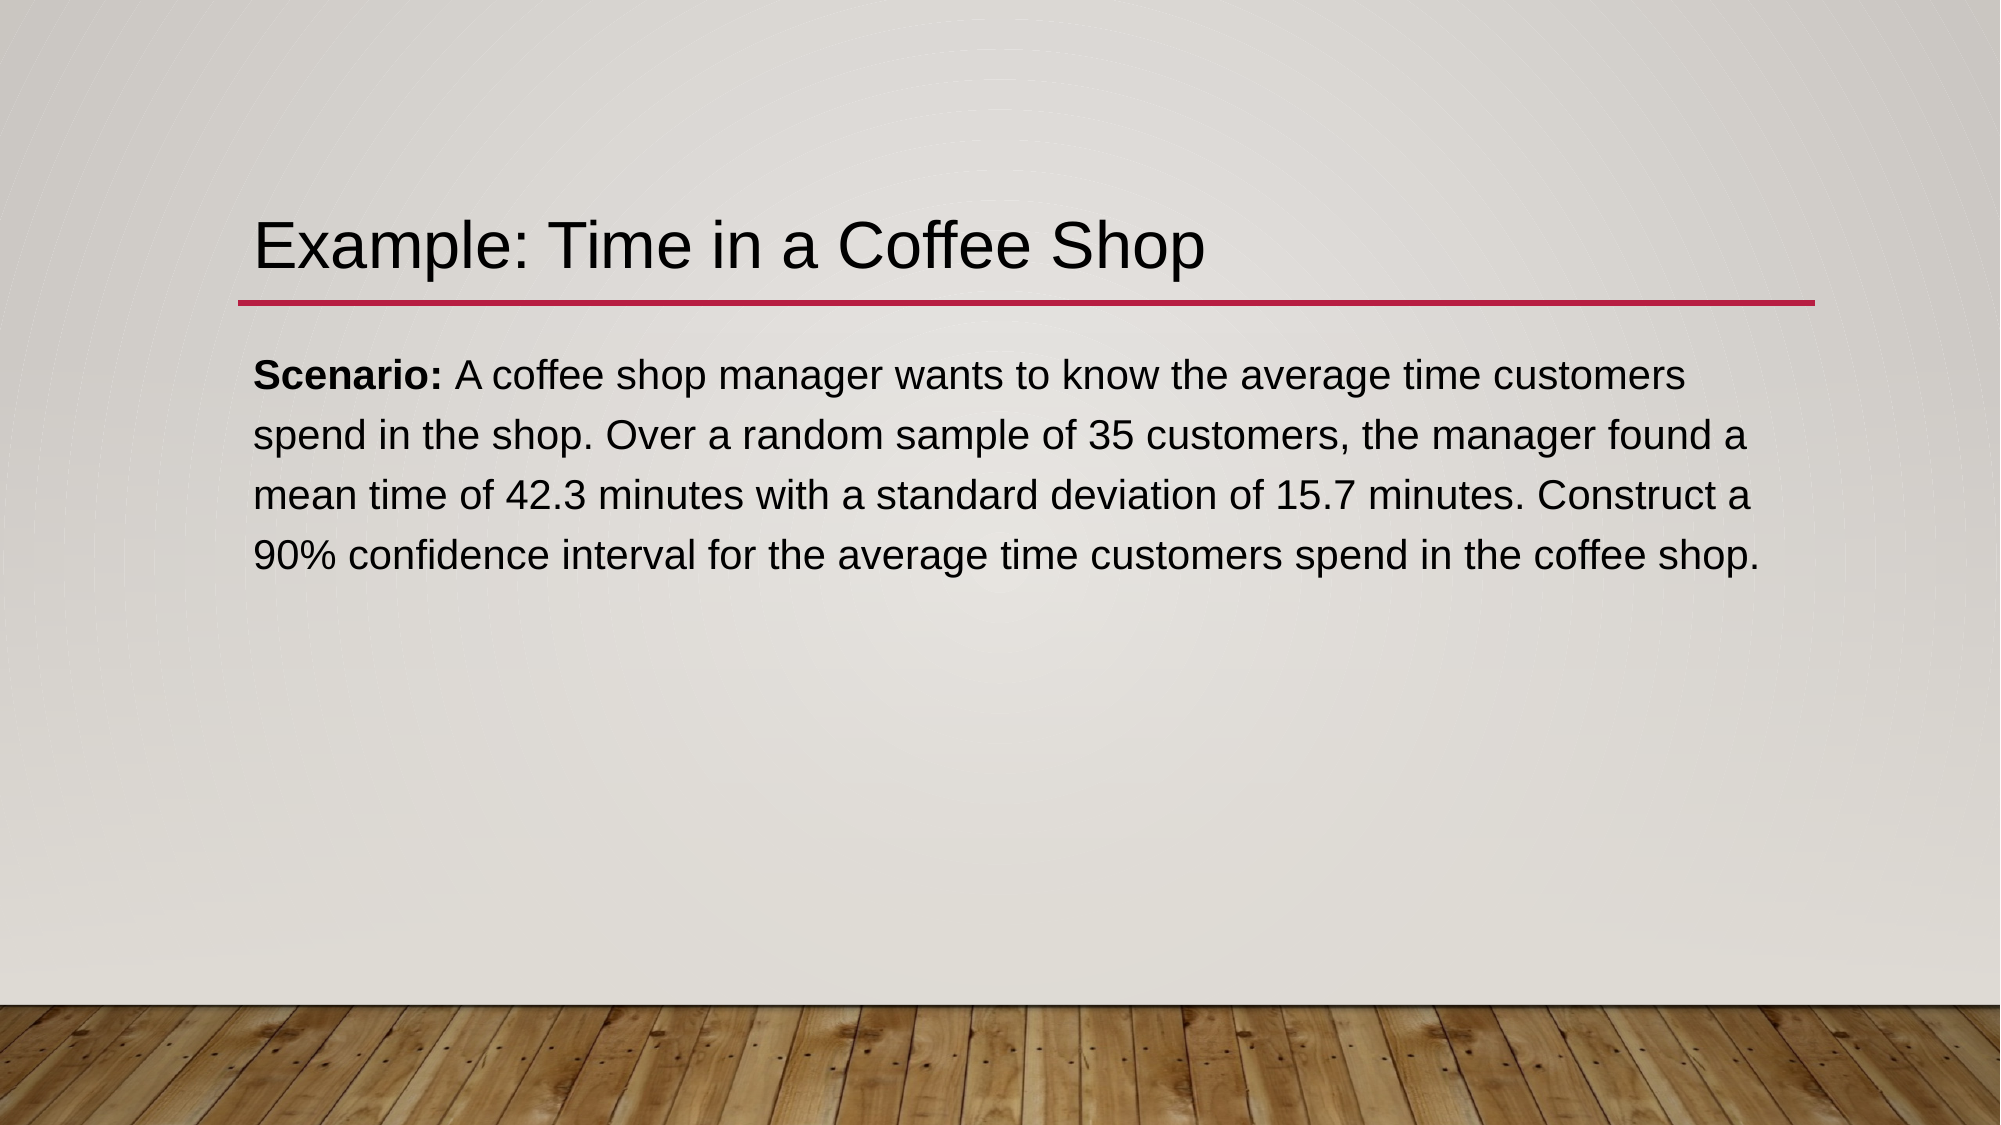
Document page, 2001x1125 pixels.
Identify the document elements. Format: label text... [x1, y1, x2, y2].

list Scenario: A coffee shop manager wants to know the average time customers spend in the shop. Over a random sample of 35 customers, the manager found a mean time of 42.3 minutes with a standard deviation of 15.7 minutes. Construct a 90% confidence interval for the average time customers spend in the coffee shop. [238, 330, 1814, 897]
picture [0, 1005, 2000, 1125]
title Example: Time in a Coffee Shop [238, 131, 1814, 305]
